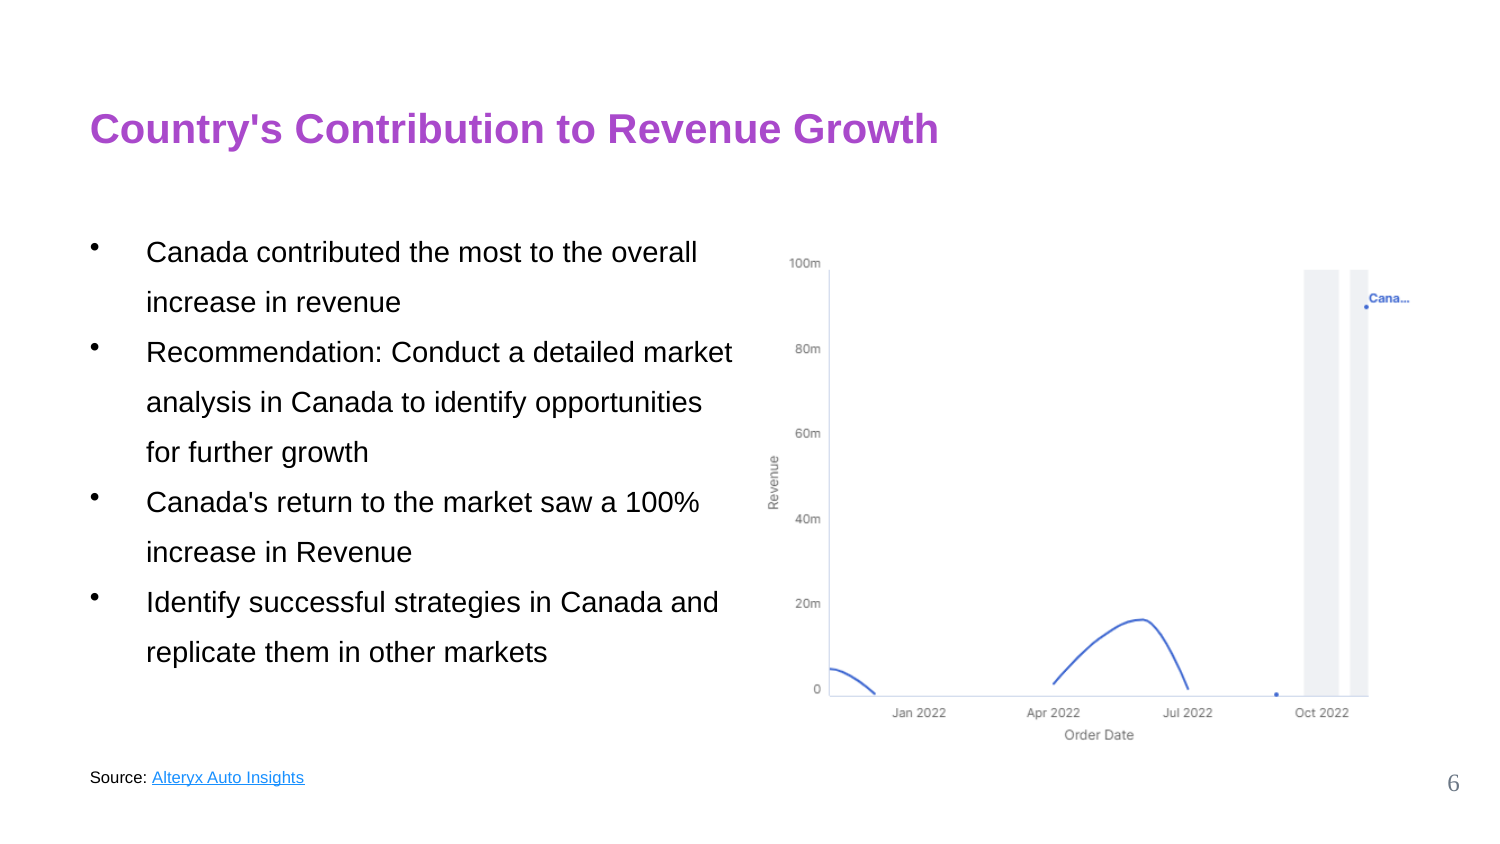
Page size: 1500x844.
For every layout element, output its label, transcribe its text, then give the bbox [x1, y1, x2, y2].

text_box Country's Contribution to Revenue Growth [74, 94, 1425, 159]
slide_number 6 [1432, 759, 1500, 809]
text_box Canada contributed the most to the overall increase in revenue Recommendation: Conduct a detailed market analysis in Canada to identify opportunities for further growth Canada's return to the market saw a 100% increase in Revenue Identify successful strategies in Canada and replicate them in other markets [74, 210, 750, 676]
picture [749, 253, 1425, 760]
text_box Source: Alteryx Auto Insights [74, 759, 1425, 794]
